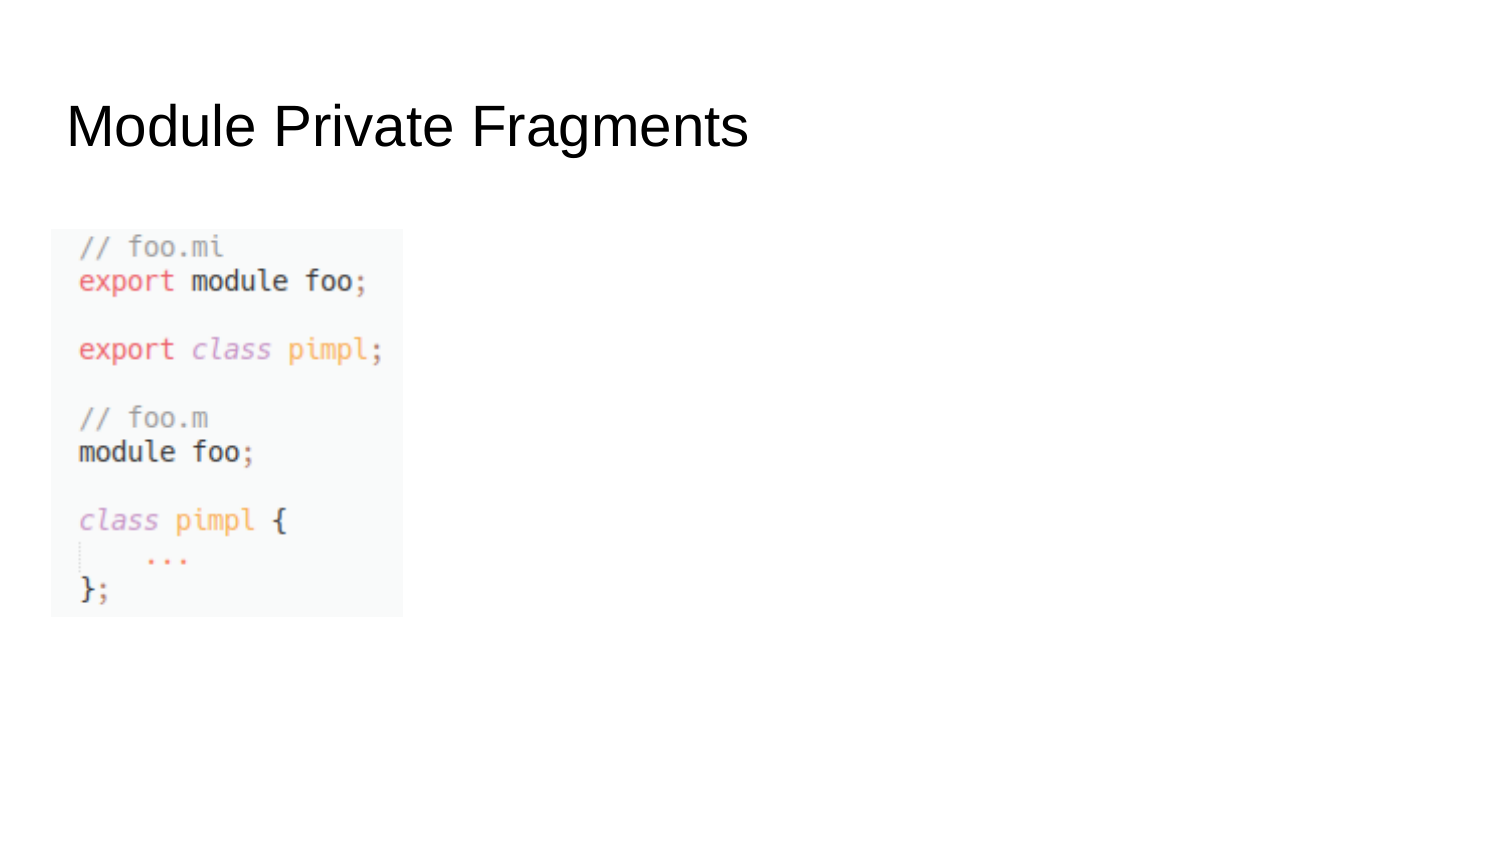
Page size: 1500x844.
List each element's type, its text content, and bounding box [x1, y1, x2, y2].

picture [50, 229, 403, 618]
title Module Private Fragments [51, 72, 1449, 167]
